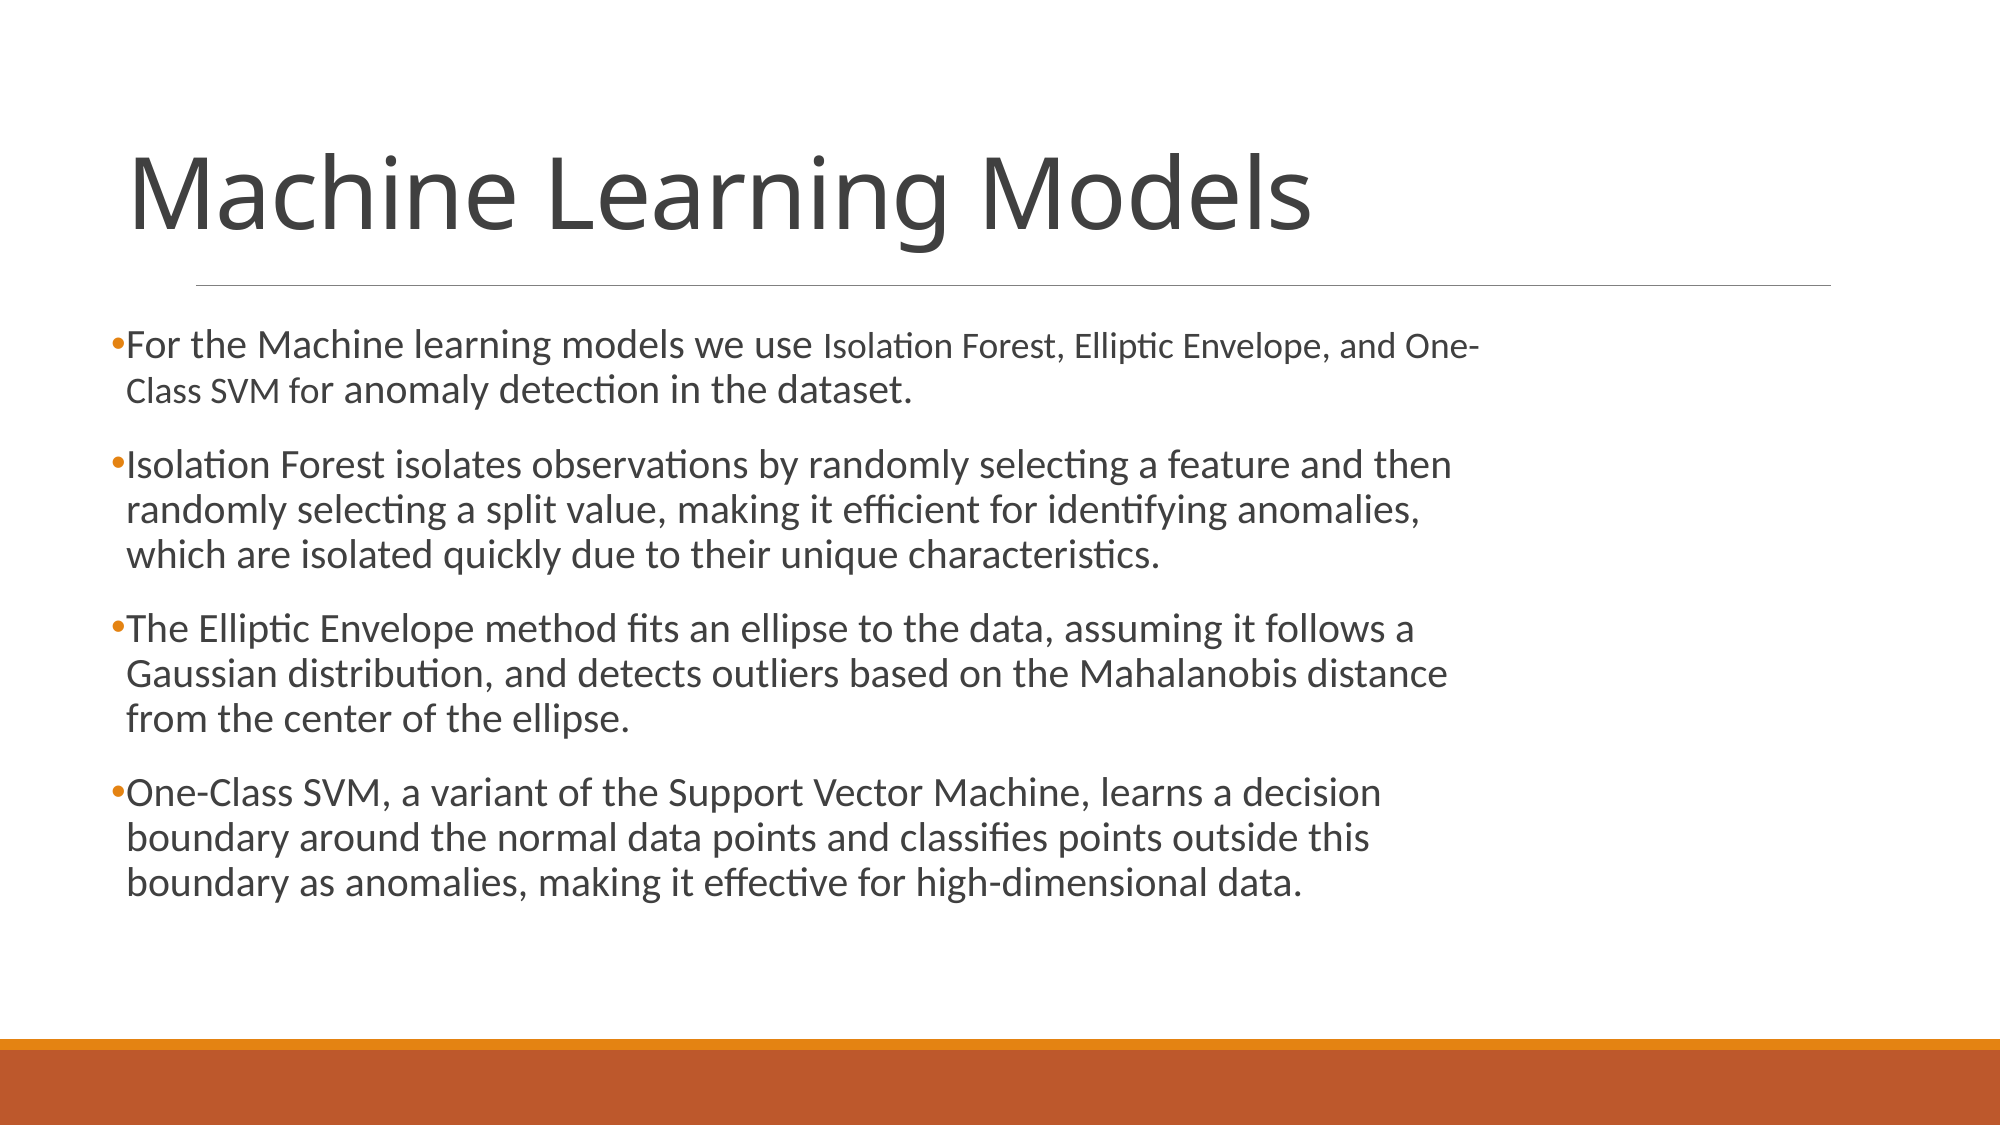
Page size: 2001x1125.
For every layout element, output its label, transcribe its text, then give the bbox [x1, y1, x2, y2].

title Machine Learning Models [111, 127, 1522, 258]
list For the Machine learning models we use Isolation Forest, Elliptic Envelope, and One-Class SVM for anomaly detection in the dataset. Isolation Forest isolates observations by randomly selecting a feature and then randomly selecting a split value, making it efficient for identifying anomalies, which are isolated quickly due to their unique characteristics. The Elliptic Envelope method fits an ellipse to the data, assuming it follows a Gaussian distribution, and detects outliers based on the Mahalanobis distance from the center of the ellipse. One-Class SVM, a variant of the Support Vector Machine, learns a decision boundary around the normal data points and classifies points outside this boundary as anomalies, making it effective for high-dimensional data. [111, 315, 1522, 1042]
